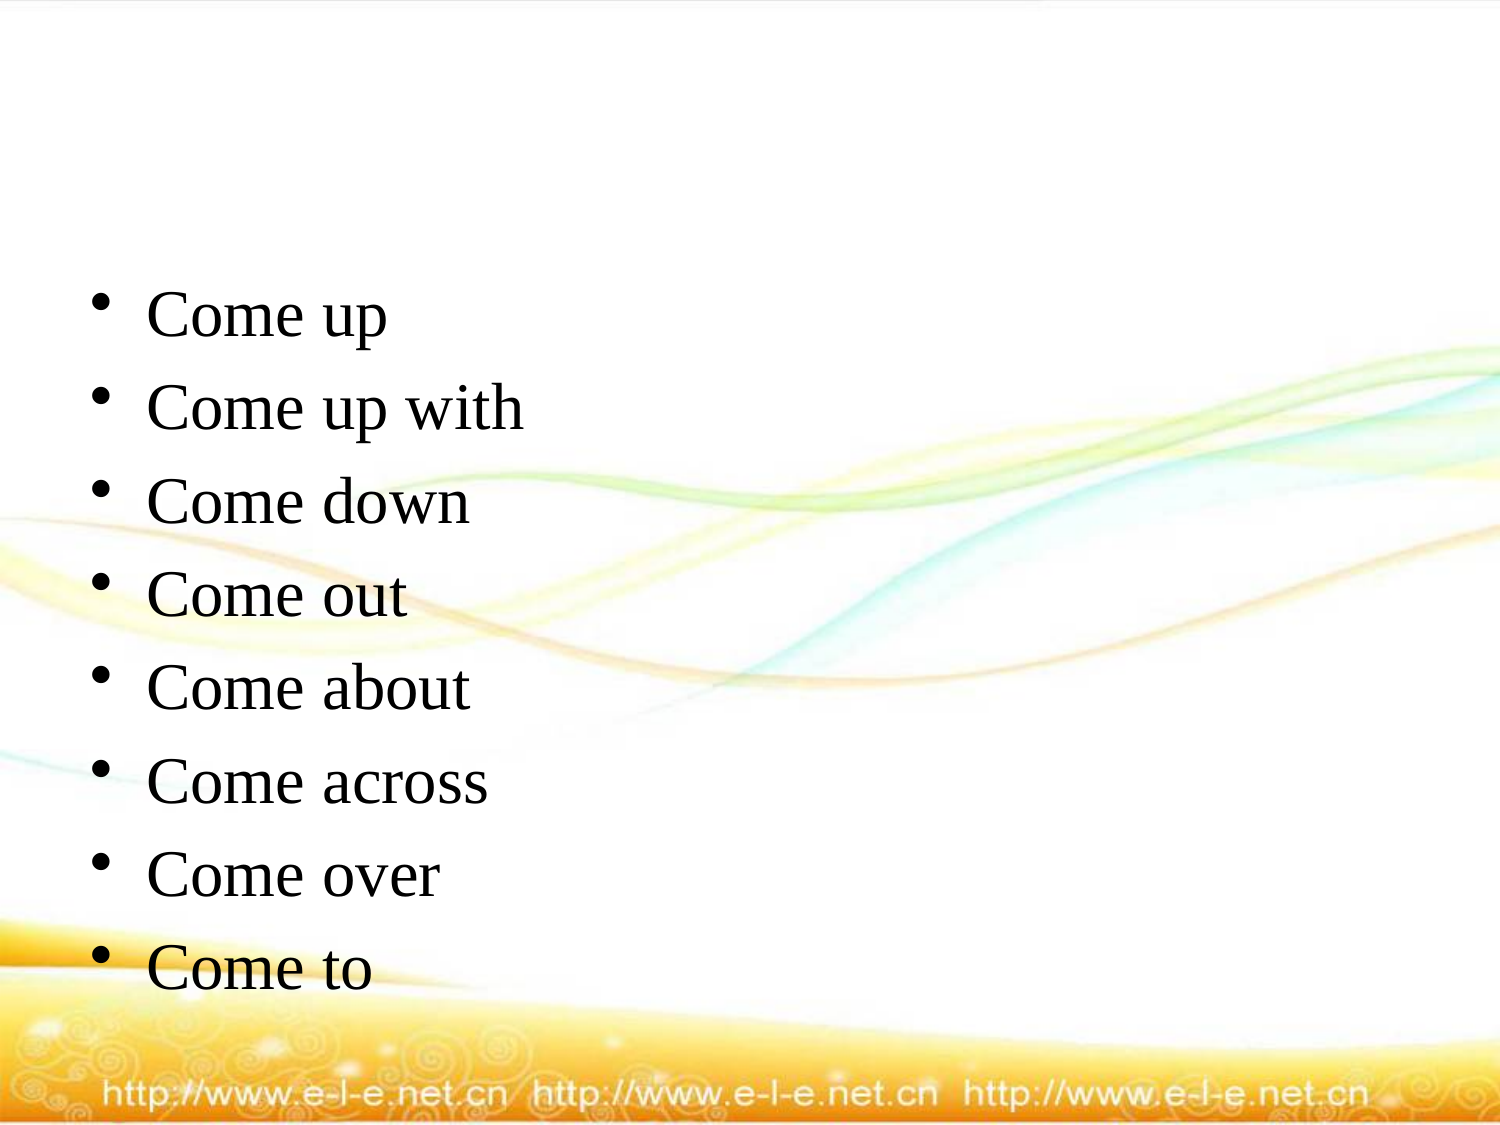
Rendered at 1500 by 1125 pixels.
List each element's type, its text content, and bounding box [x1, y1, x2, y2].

picture [0, 0, 1500, 1125]
list Come up Come up with Come down Come out Come about Come across Come over Come to [75, 262, 1425, 1005]
